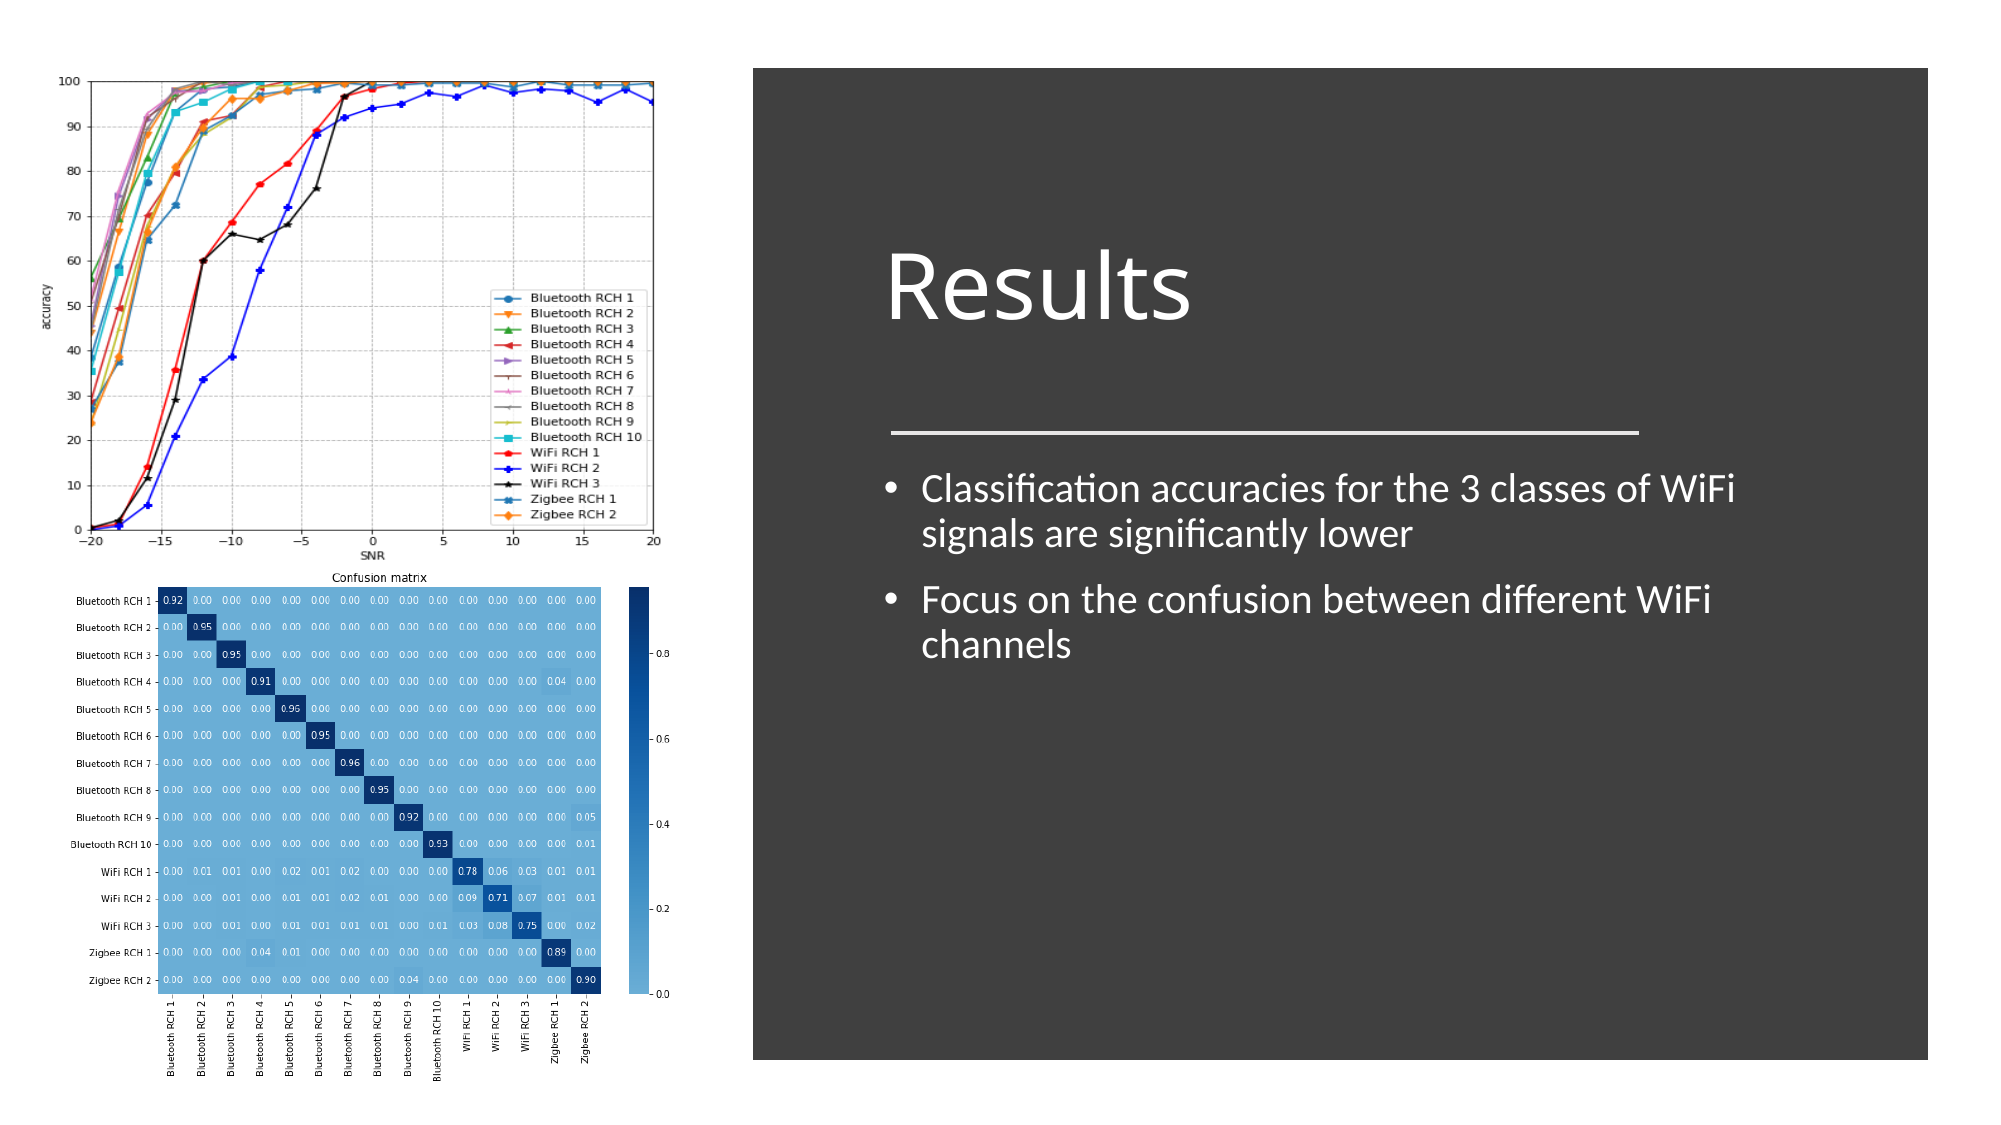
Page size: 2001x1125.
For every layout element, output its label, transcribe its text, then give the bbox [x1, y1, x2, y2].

title Results [869, 172, 1795, 407]
text_box [762, 77, 1918, 1050]
list Classification accuracies for the 3 classes of WiFi signals are significantly lower Focus on the confusion between different WiFi channels [869, 459, 1812, 950]
picture [0, 10, 726, 1091]
